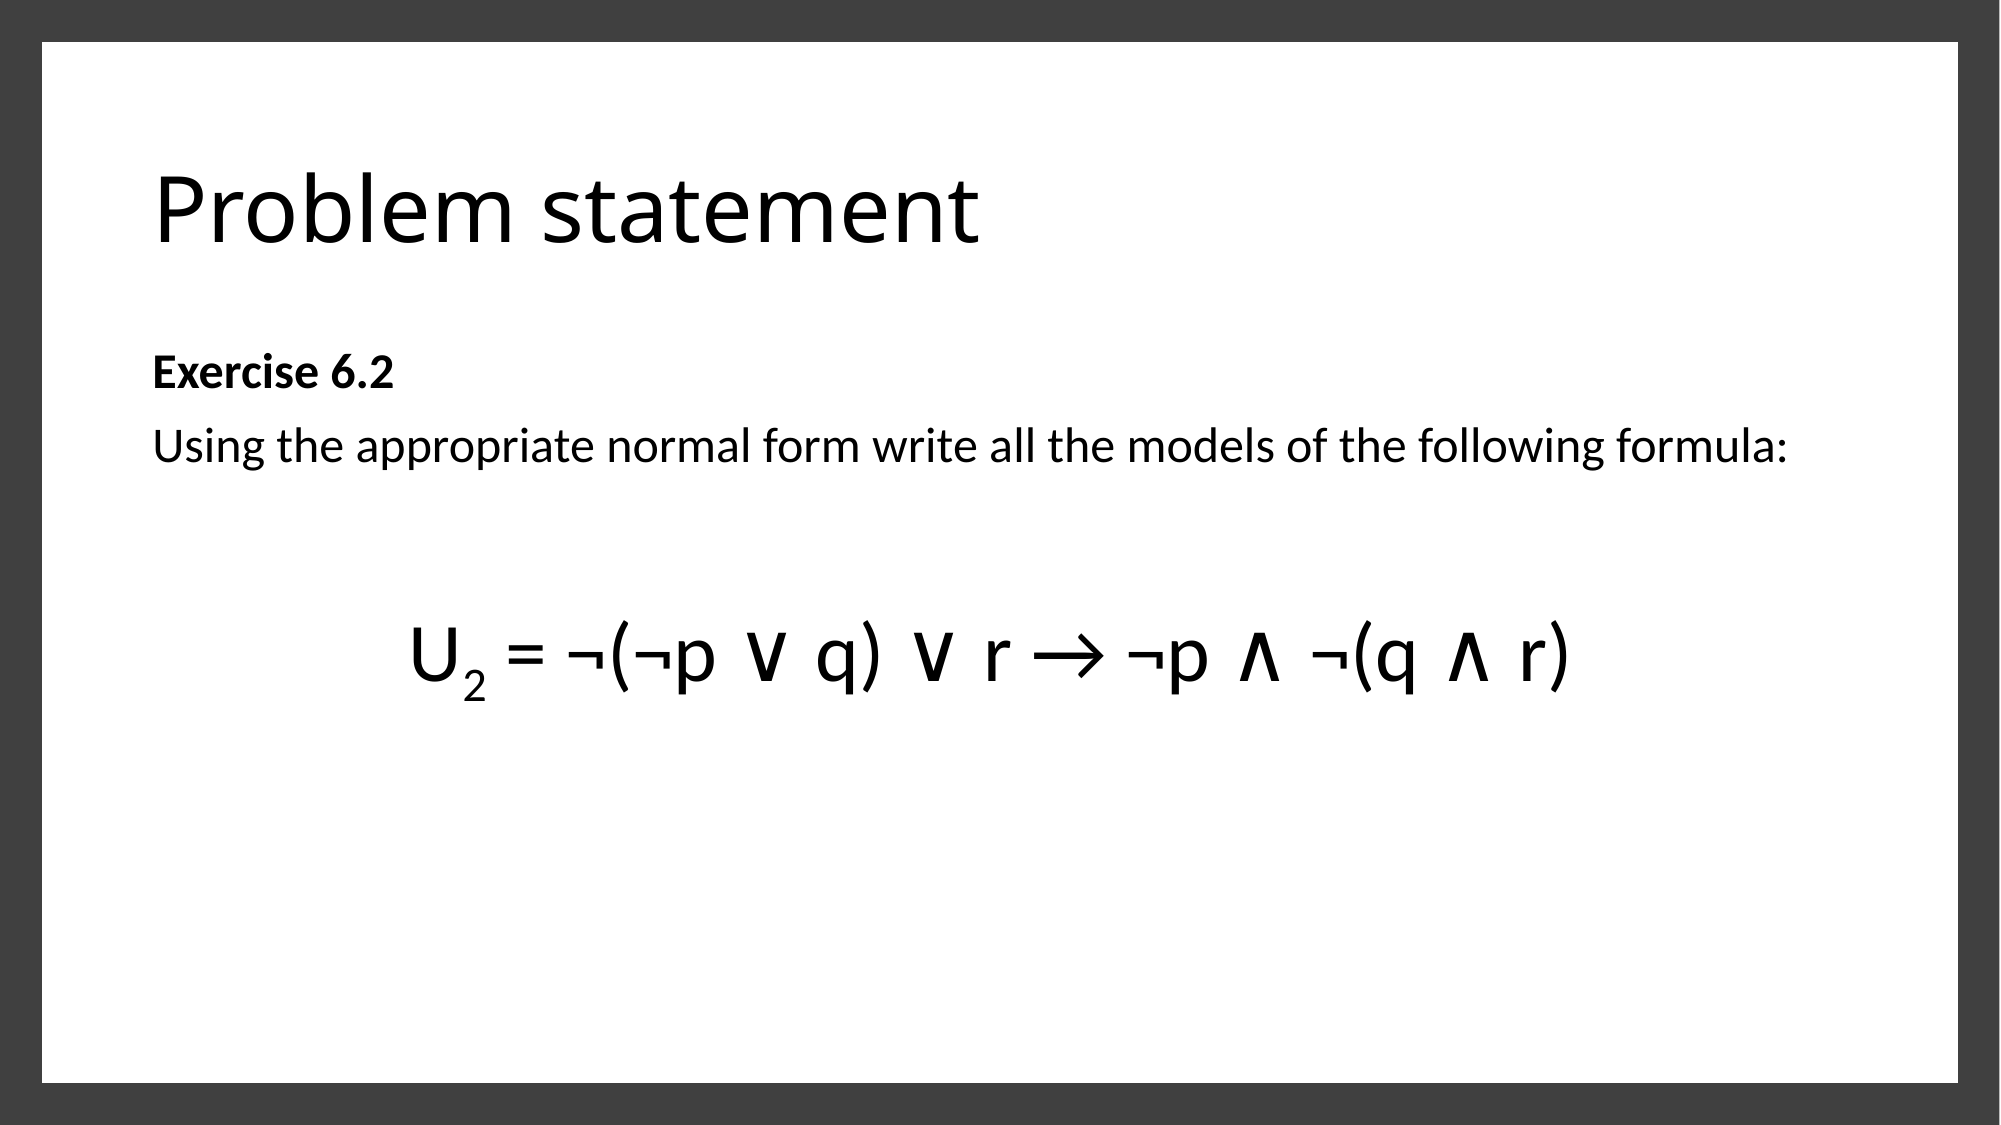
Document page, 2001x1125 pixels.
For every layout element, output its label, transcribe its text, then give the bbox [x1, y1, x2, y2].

text_box [52, 51, 1948, 1073]
title Problem statement [137, 103, 1863, 322]
list Exercise 6.2 Using the appropriate normal form write all the models of the following formula: U2 = ¬(¬p ∨ q) ∨ r → ¬p ∧ ¬(q ∧ r) [137, 337, 1863, 973]
text_box [0, 0, 2000, 1125]
